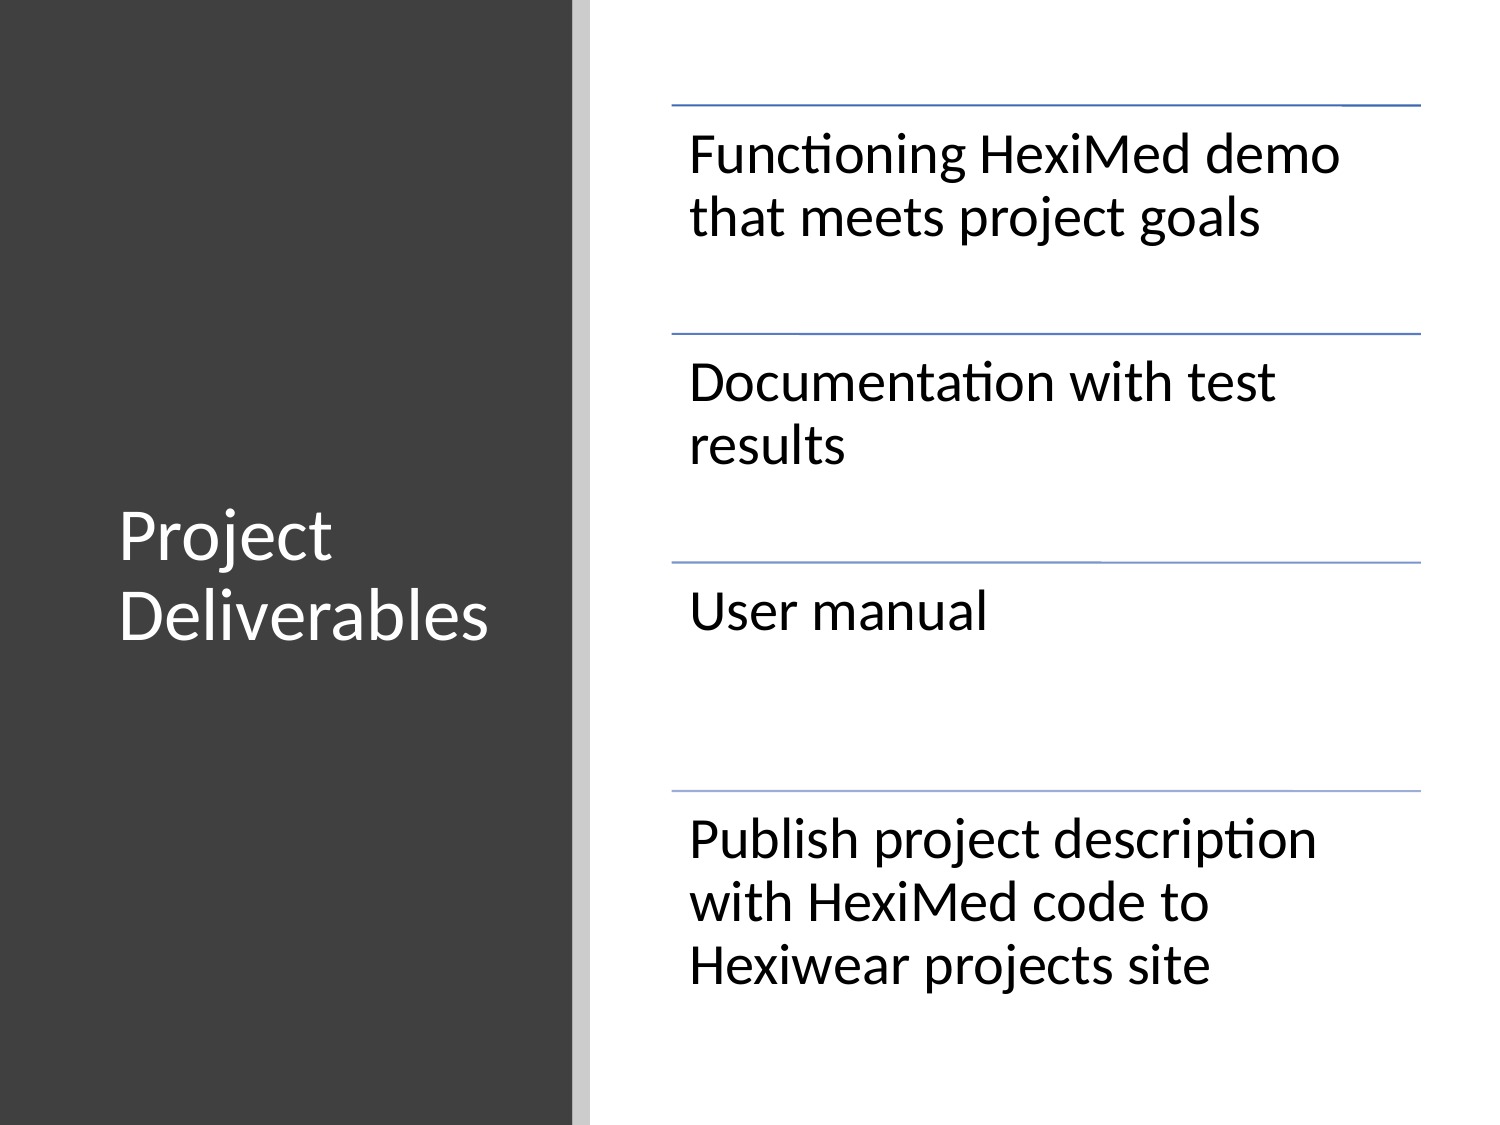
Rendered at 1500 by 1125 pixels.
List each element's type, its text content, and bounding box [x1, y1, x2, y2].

text_box [572, 0, 591, 1125]
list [671, 105, 1421, 1020]
title Project Deliverables [103, 133, 514, 1020]
text_box [0, 0, 572, 1125]
